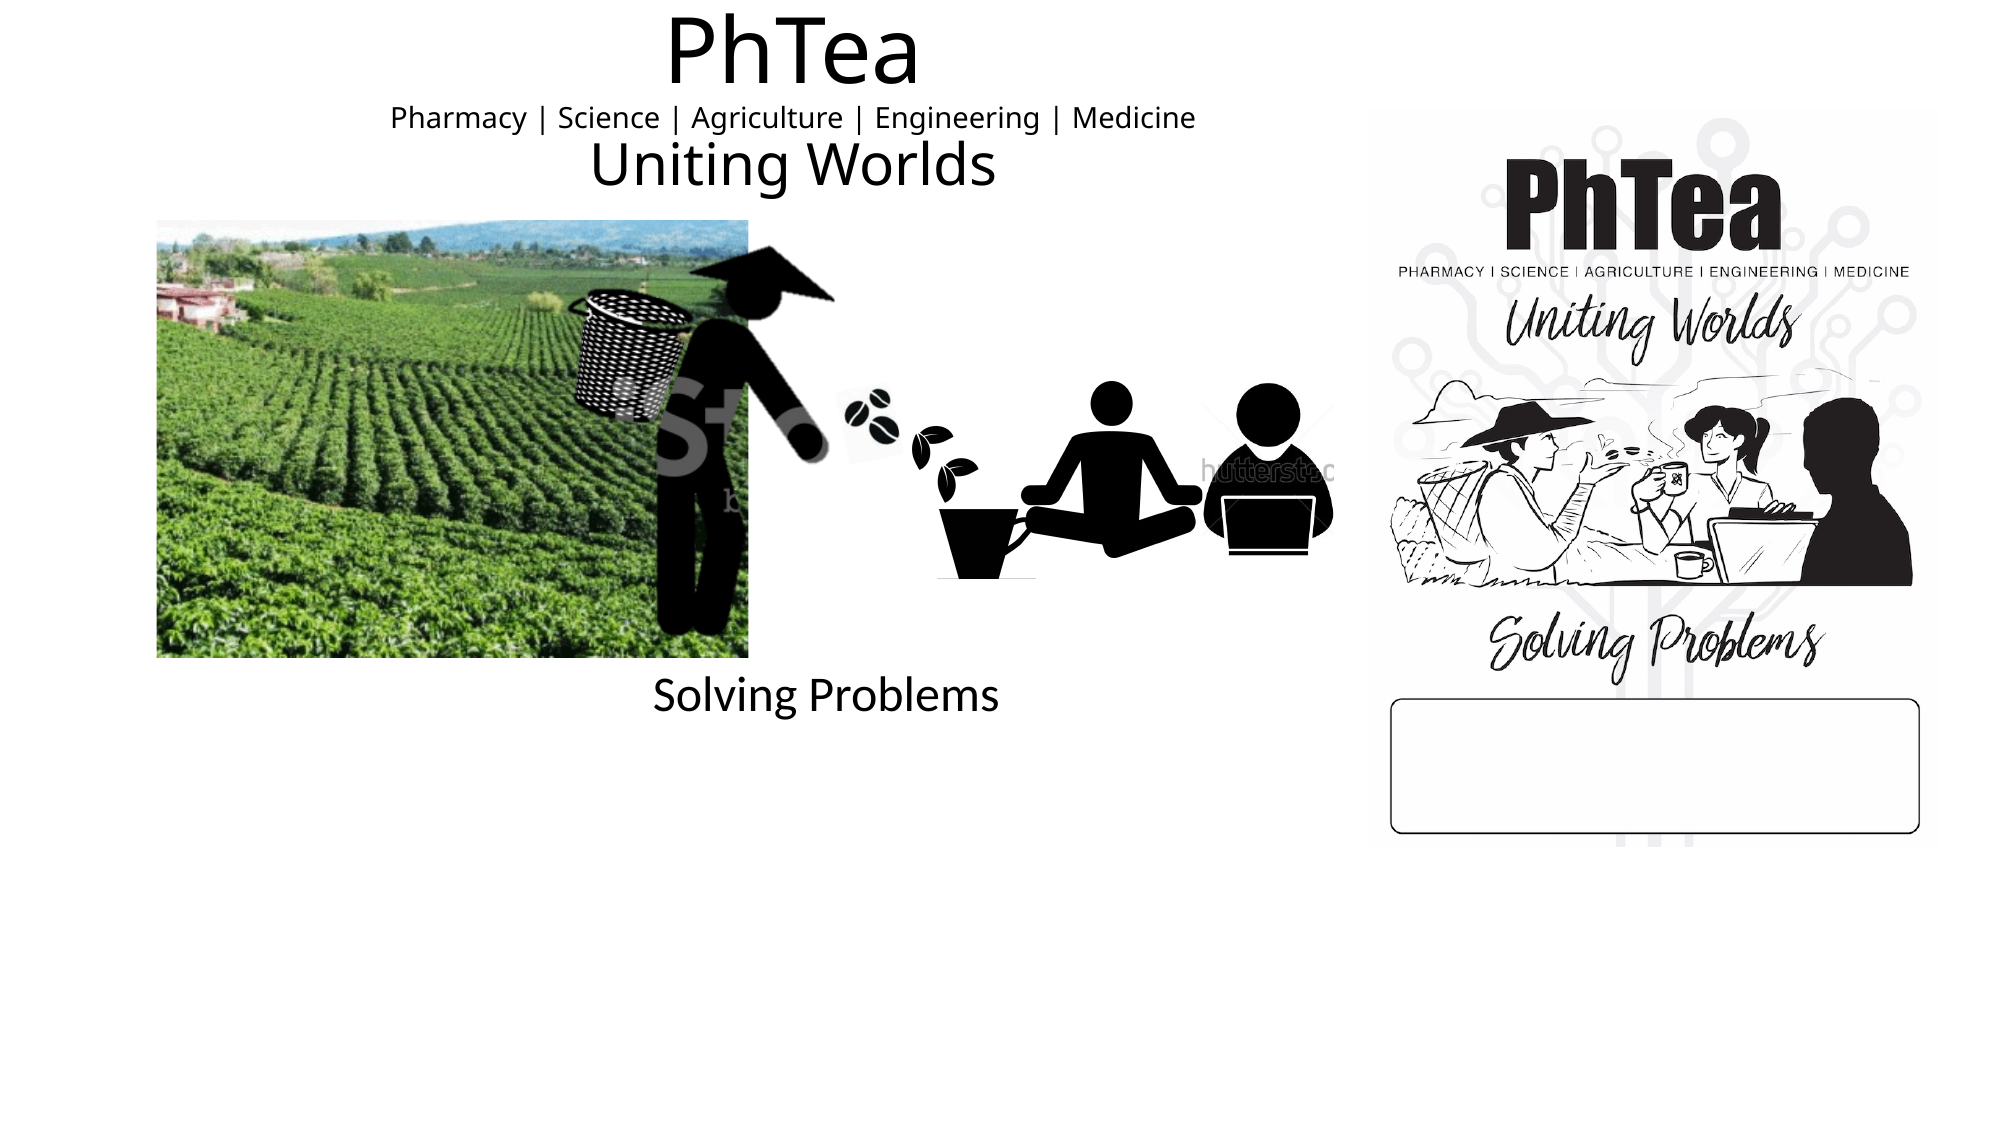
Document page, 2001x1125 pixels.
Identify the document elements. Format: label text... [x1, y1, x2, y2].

picture [1368, 108, 1940, 848]
title PhTea Pharmacy | Science | Agriculture | Engineering | Medicine Uniting Worlds [345, 0, 1242, 210]
text_box Solving Problems [638, 653, 1015, 729]
picture [156, 220, 1335, 659]
